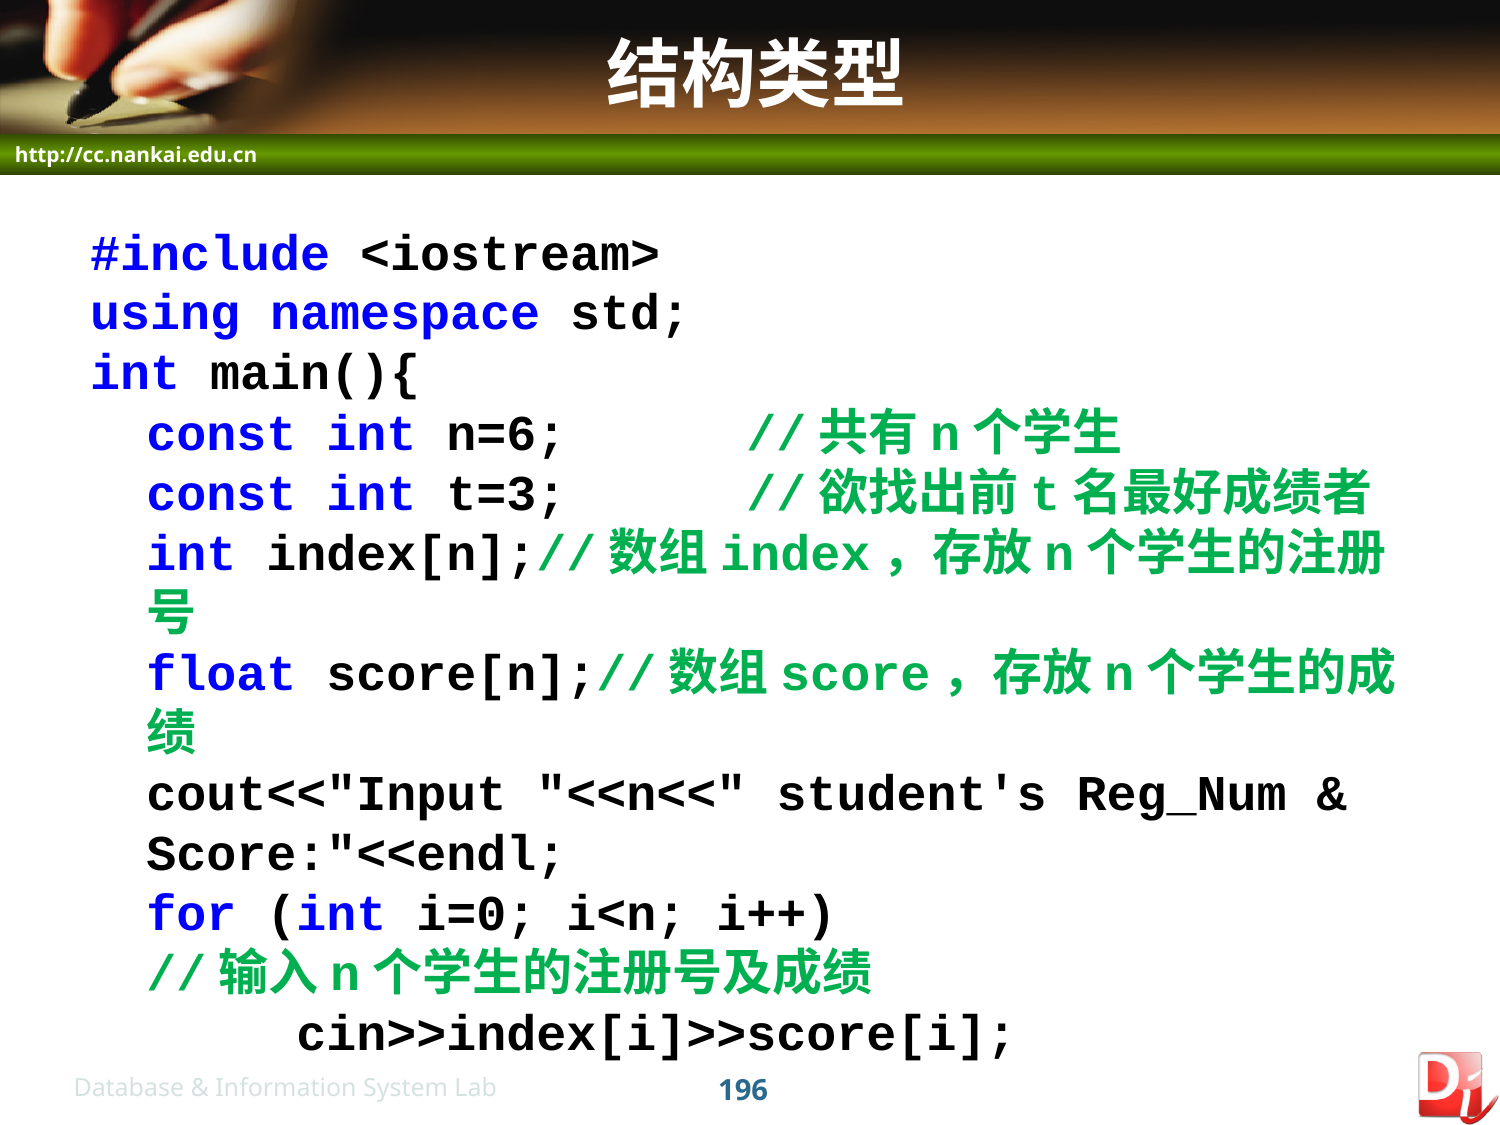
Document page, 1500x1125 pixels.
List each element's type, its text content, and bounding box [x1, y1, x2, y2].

slide_number 196 [607, 1063, 880, 1112]
picture [1417, 1052, 1500, 1125]
title 结构类型 [74, 24, 1438, 118]
footer Database & Information System Lab [58, 1064, 598, 1114]
list #include <iostream> using namespace std; int main(){ const int n=6; //共有n个学生 const int t=3; //欲找出前t名最好成绩者 int index[n];//数组index，存放n个学生的注册号 float score[n];//数组score，存放n个学生的成绩 cout<<"Input "<<n<<" student's Reg_Num & Score:"<<endl; for (int i=0; i<n; i++) //输入n个学生的注册号及成绩 cin>>index[i]>>score[i]; [74, 212, 1413, 1038]
picture [0, 0, 1500, 134]
